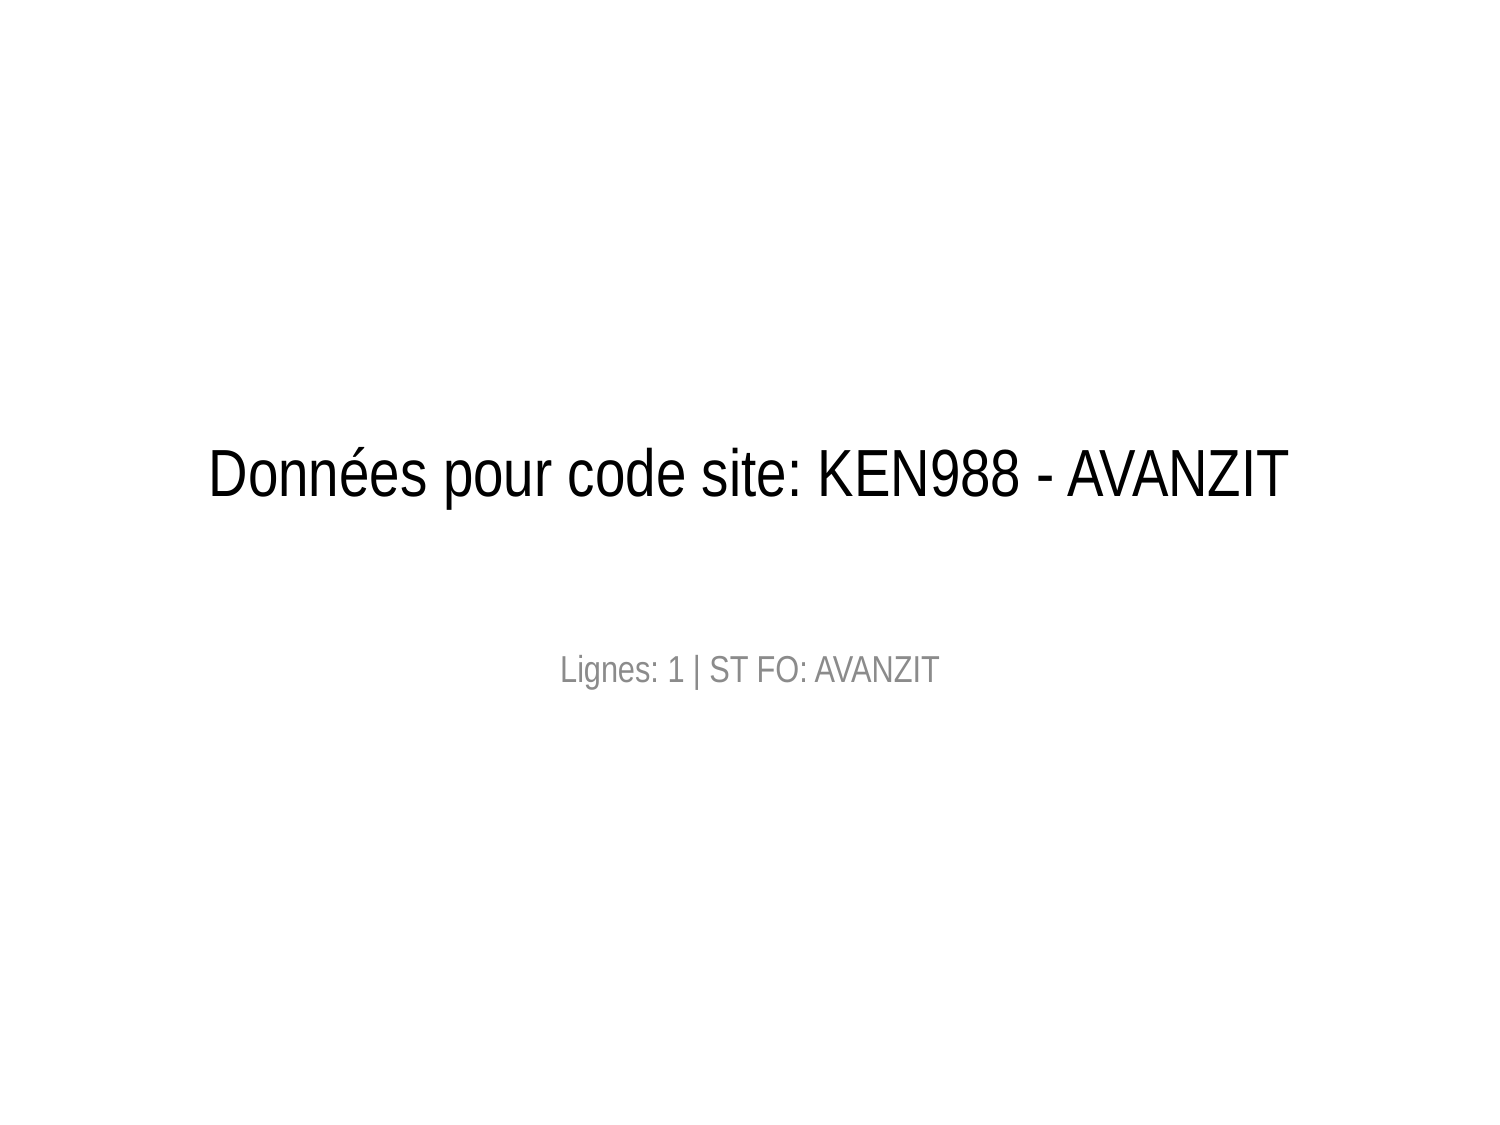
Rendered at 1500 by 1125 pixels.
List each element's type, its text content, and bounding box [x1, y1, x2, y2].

title Données pour code site: KEN988 - AVANZIT [112, 349, 1388, 591]
subtitle Lignes: 1 | ST FO: AVANZIT [225, 637, 1275, 925]
